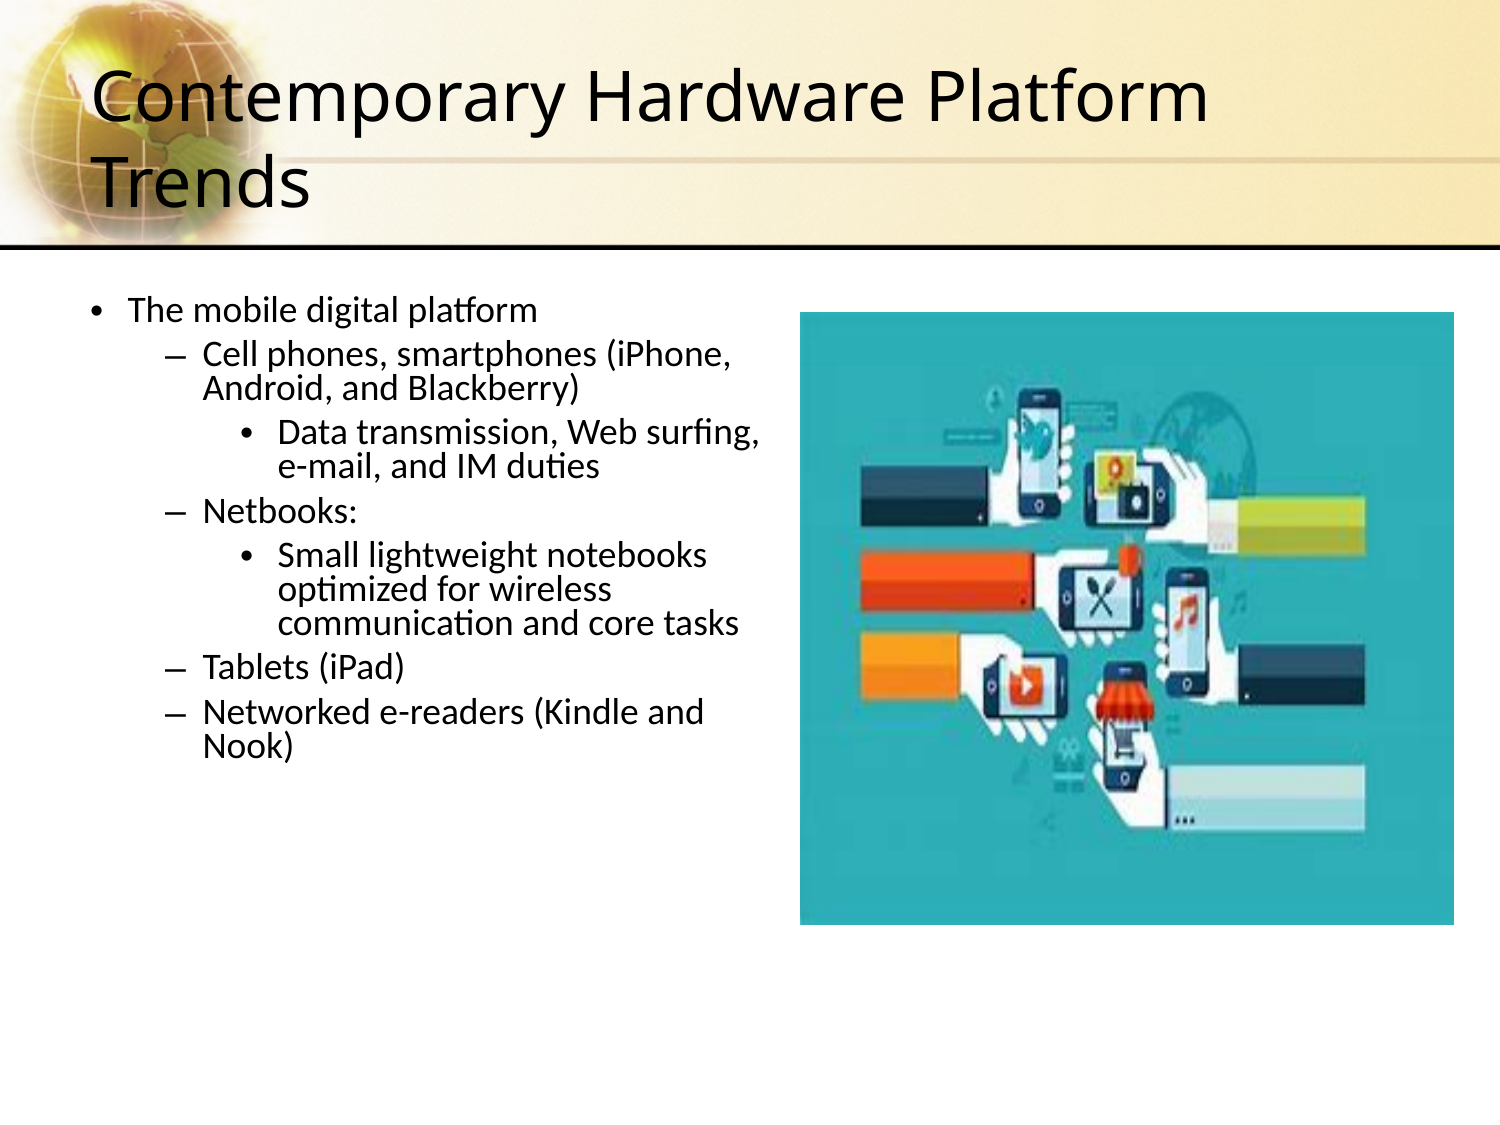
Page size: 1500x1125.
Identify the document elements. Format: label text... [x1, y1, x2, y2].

title Contemporary Hardware Platform Trends [75, 45, 1425, 233]
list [799, 312, 1454, 925]
list The mobile digital platform Cell phones, smartphones (iPhone, Android, and Blackberry) Data transmission, Web surfing, e-mail, and IM duties Netbooks: Small lightweight notebooks optimized for wireless communication and core tasks Tablets (iPad) Networked e-readers (Kindle and Nook) [75, 287, 788, 1025]
picture [0, 0, 1500, 250]
